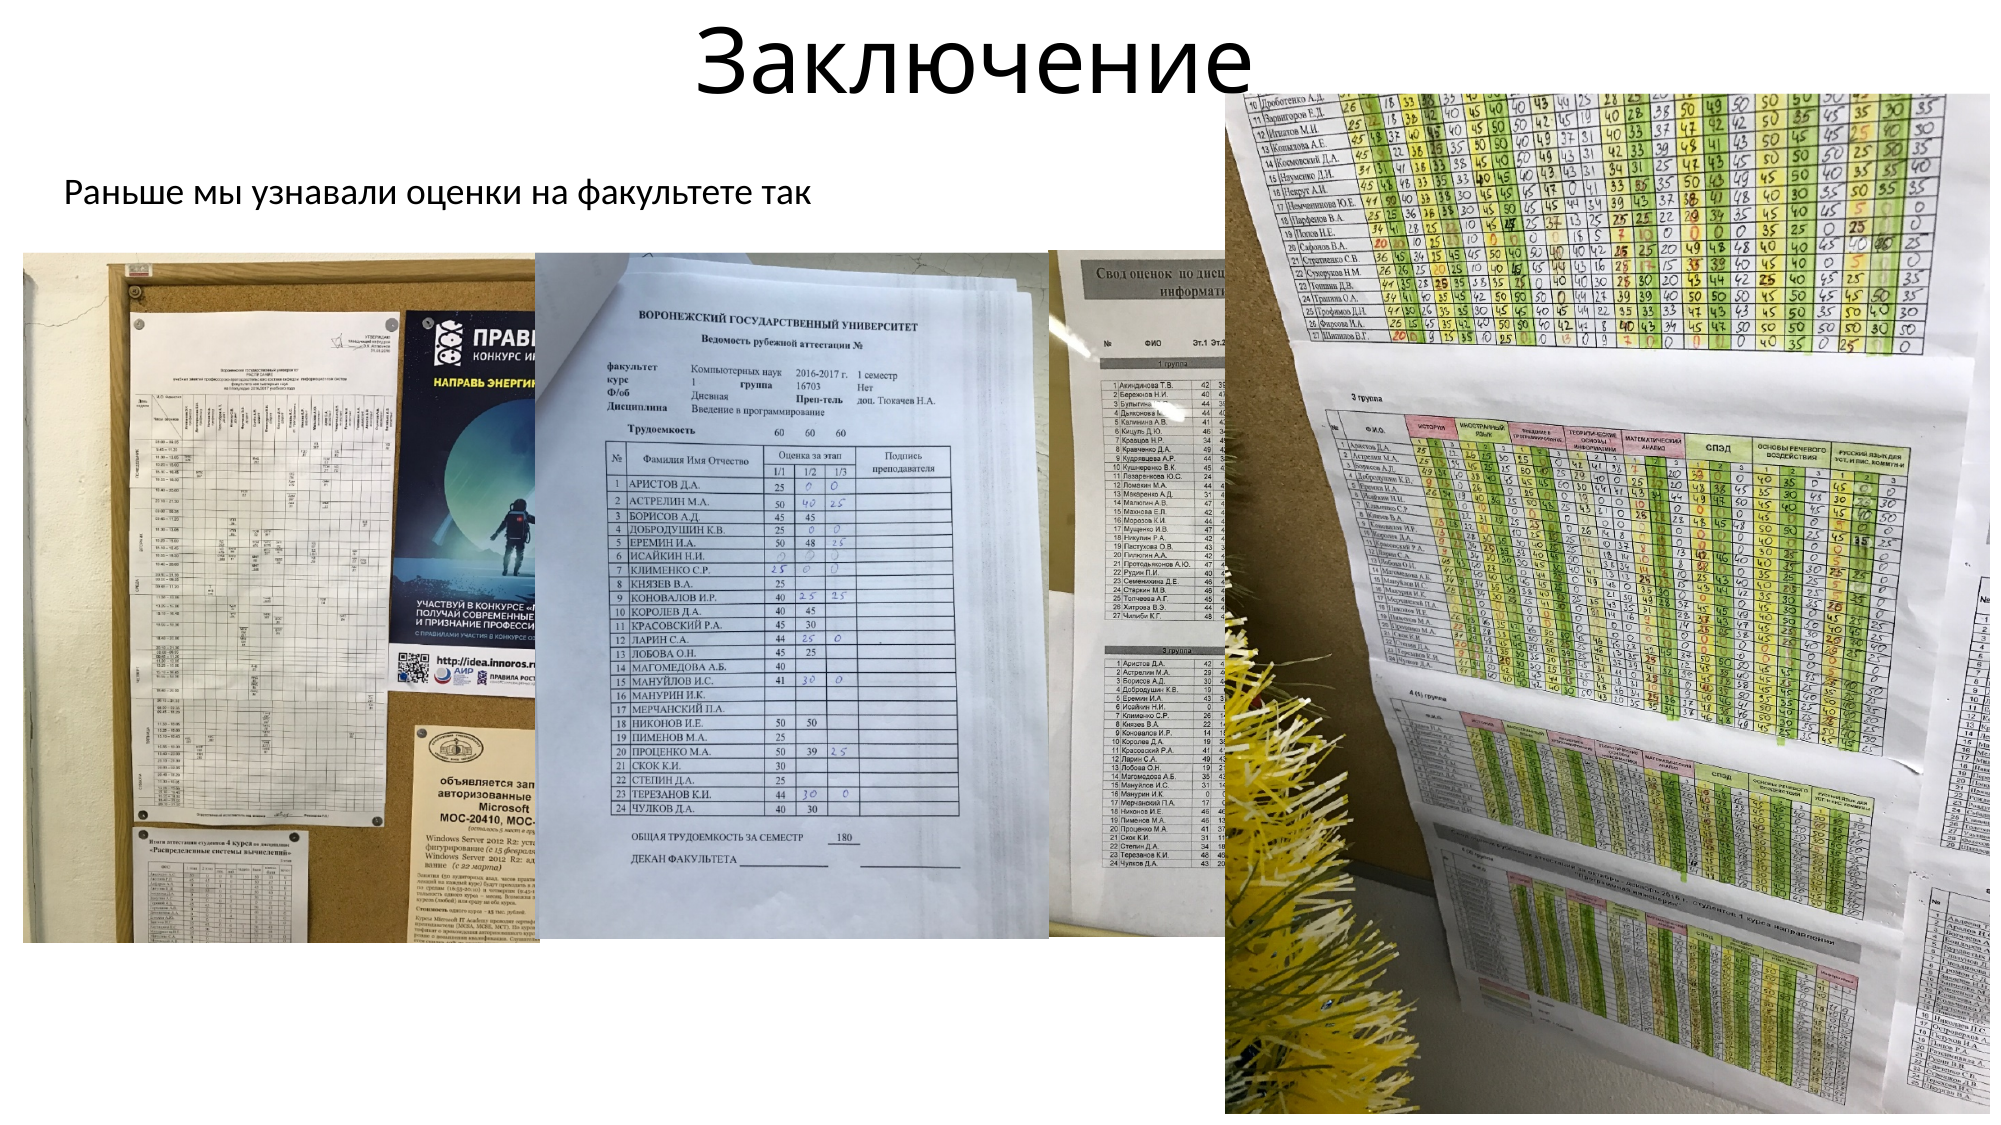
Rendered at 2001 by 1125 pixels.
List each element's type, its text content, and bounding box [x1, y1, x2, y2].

title Заключение [0, 0, 1976, 129]
picture [0, 94, 2000, 1113]
text_box Раньше мы узнавали оценки на факультете так [49, 159, 1225, 220]
